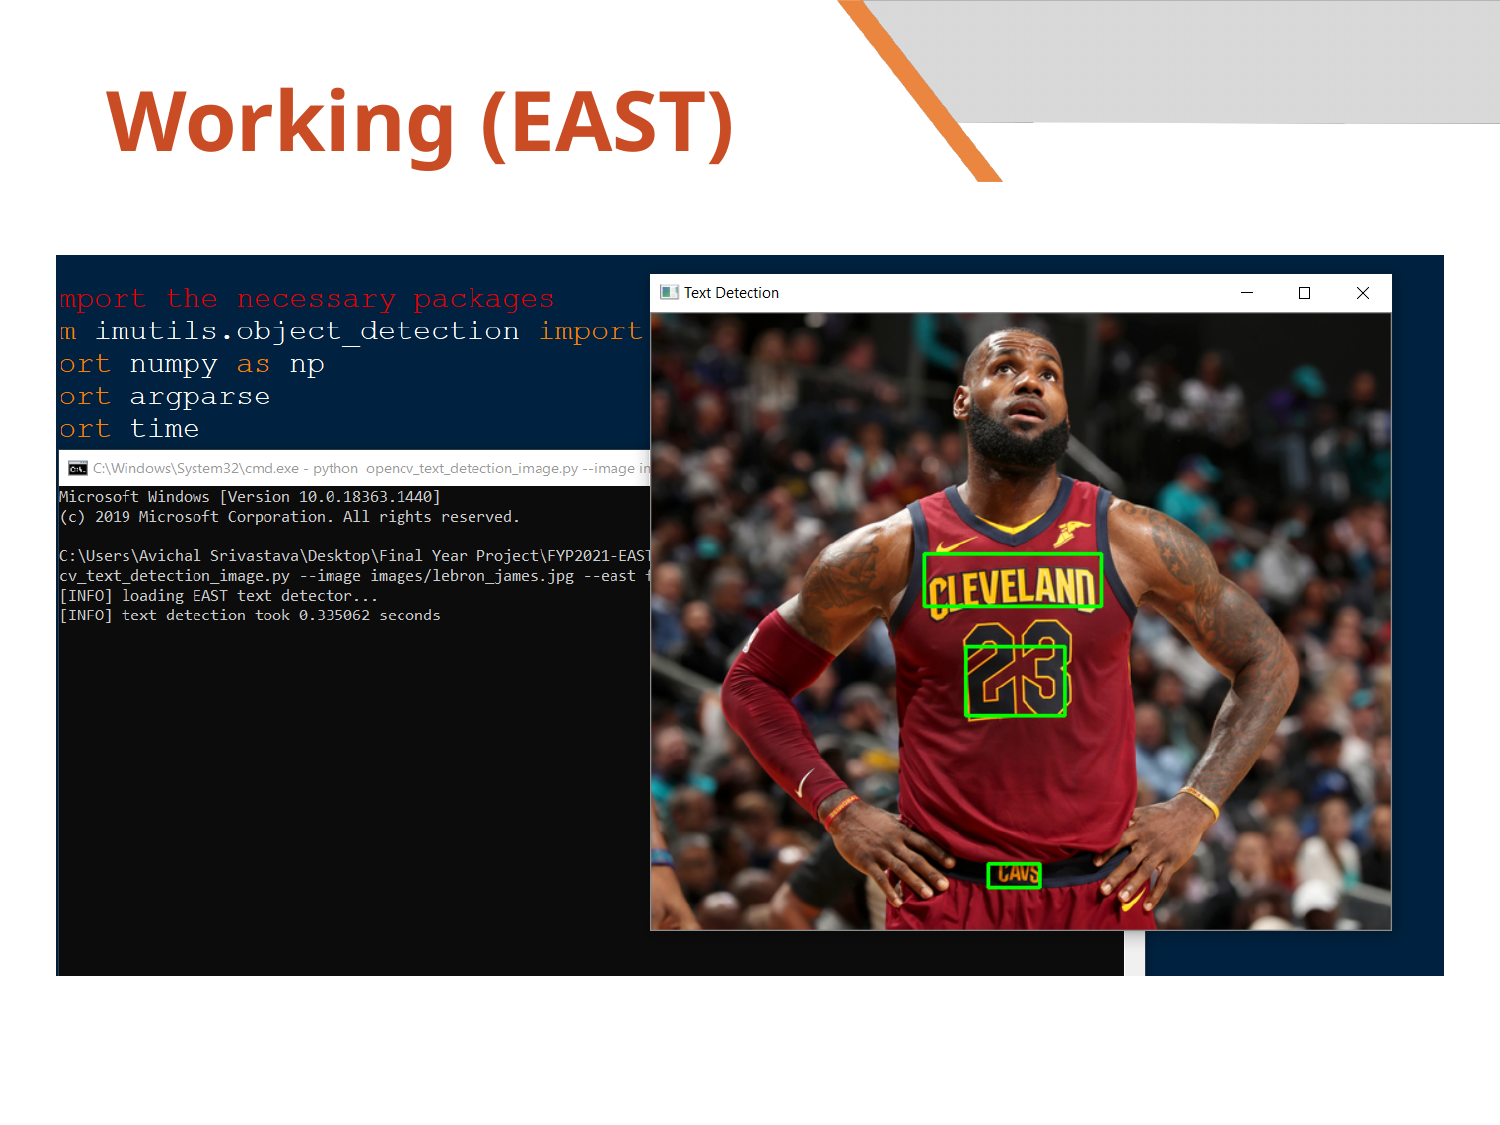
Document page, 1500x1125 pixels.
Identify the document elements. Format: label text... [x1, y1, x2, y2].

title Working (EAST) [76, 62, 838, 174]
picture [837, 0, 1500, 182]
picture [55, 255, 1445, 977]
